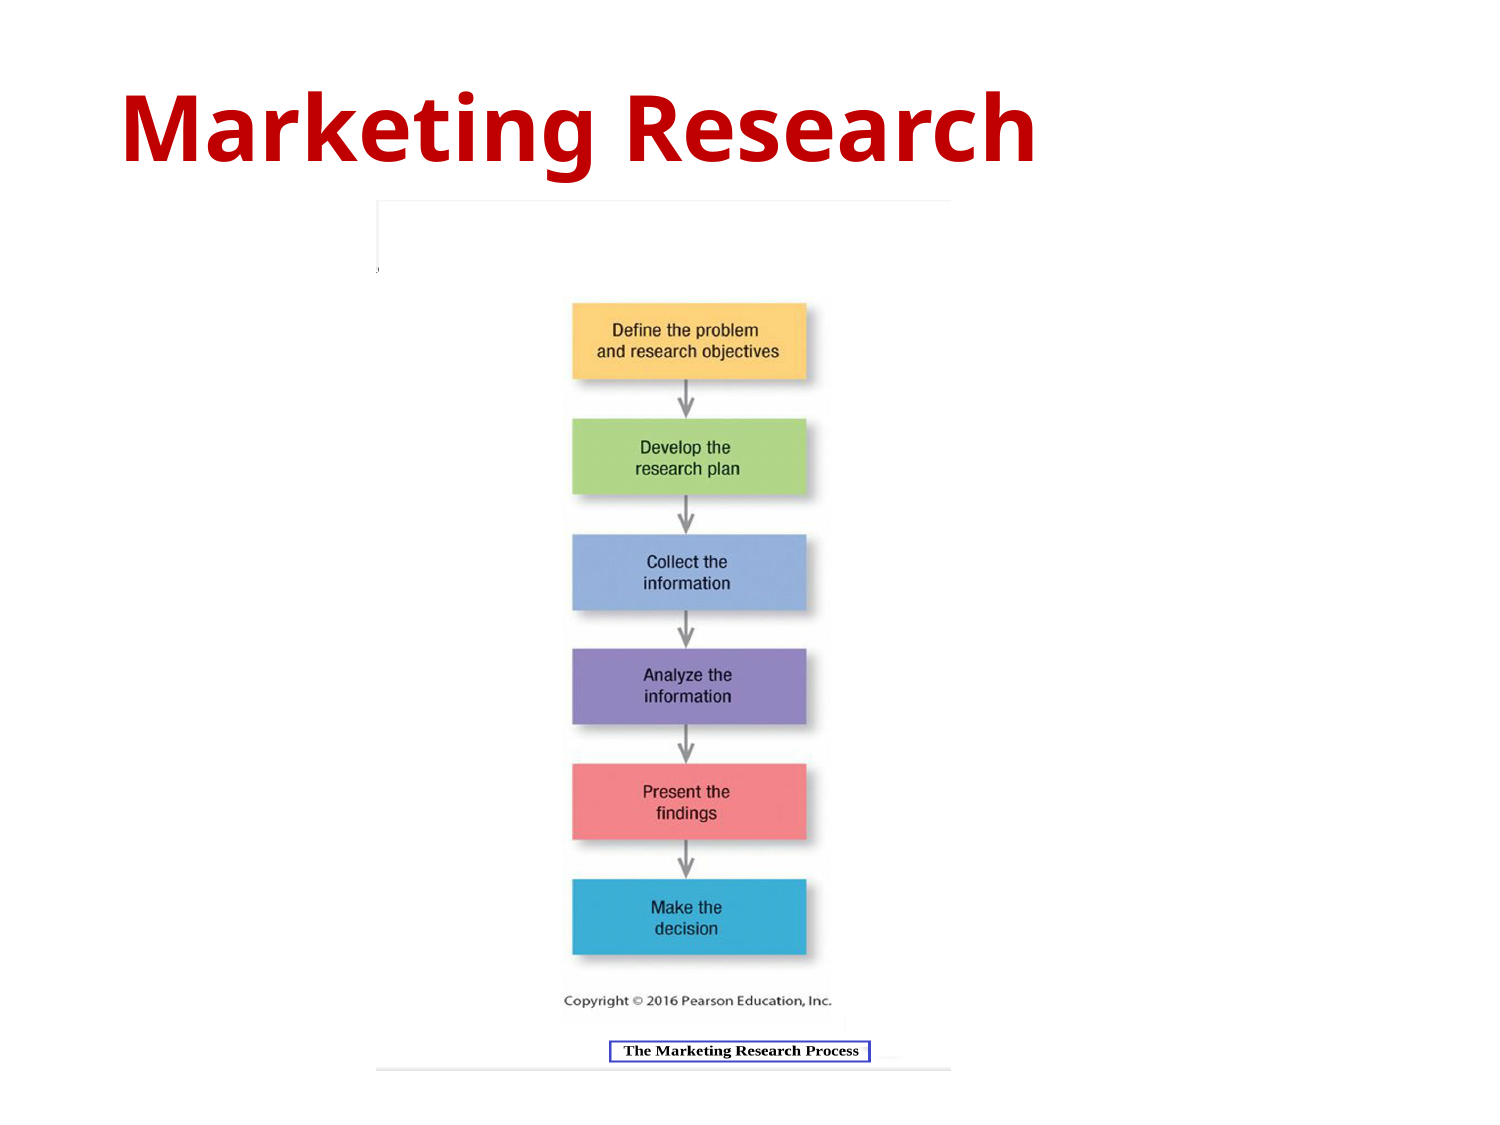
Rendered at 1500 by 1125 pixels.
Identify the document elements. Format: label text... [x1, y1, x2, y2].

title Marketing Research [103, 59, 1397, 204]
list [376, 200, 951, 1071]
